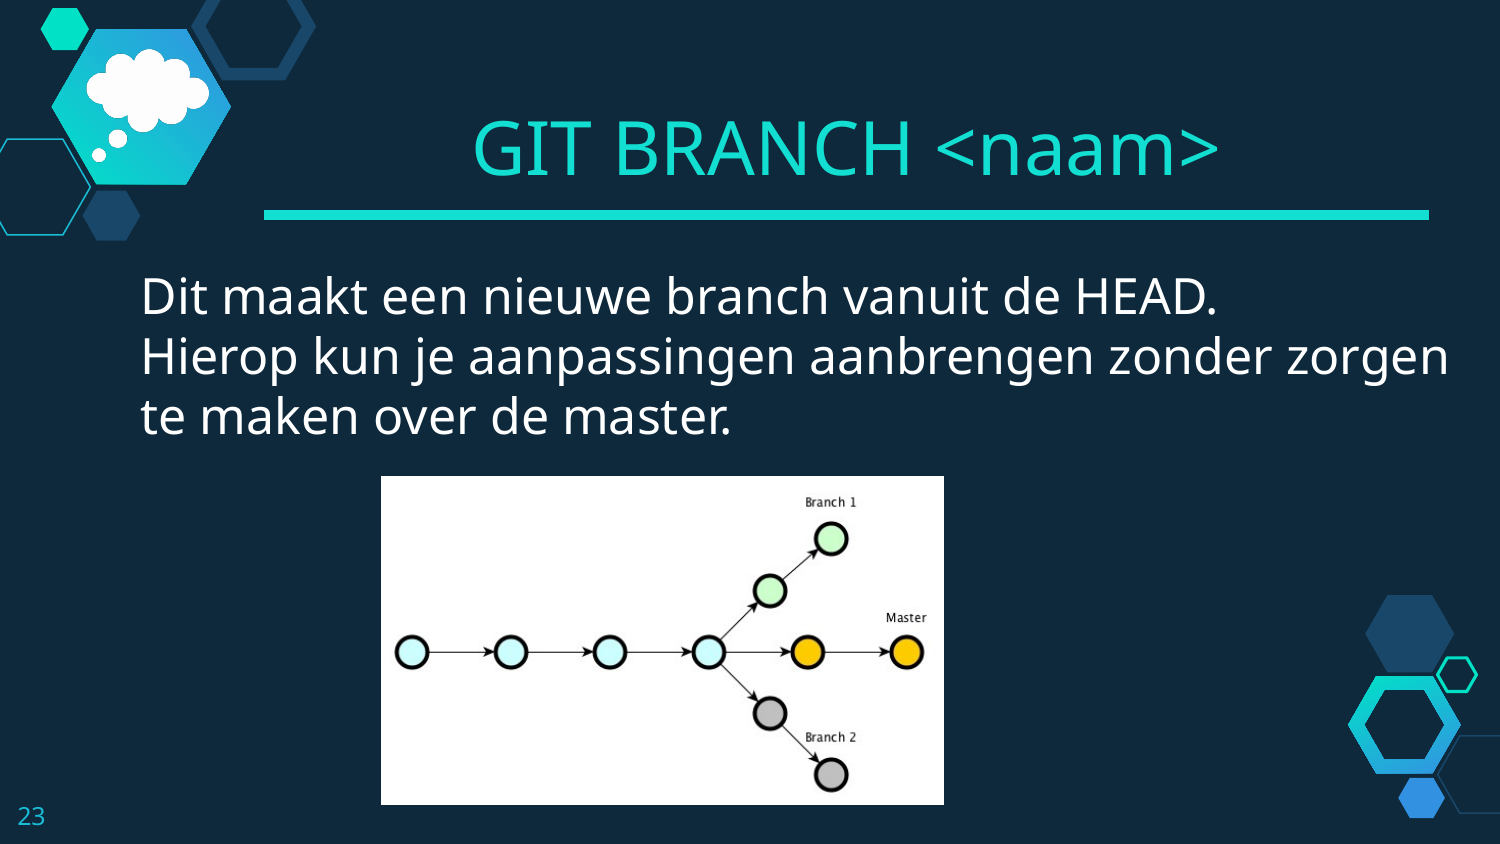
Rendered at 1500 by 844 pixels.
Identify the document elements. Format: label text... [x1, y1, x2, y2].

text_box Dit maakt een nieuwe branch vanuit de HEAD. Hierop kun je aanpassingen aanbrengen zonder zorgen te maken over de master. [126, 256, 1481, 512]
text_box GIT BRANCH <naam> [381, 92, 1312, 198]
picture [72, 30, 223, 181]
slide_number 23 [2, 785, 93, 844]
picture [381, 476, 944, 805]
